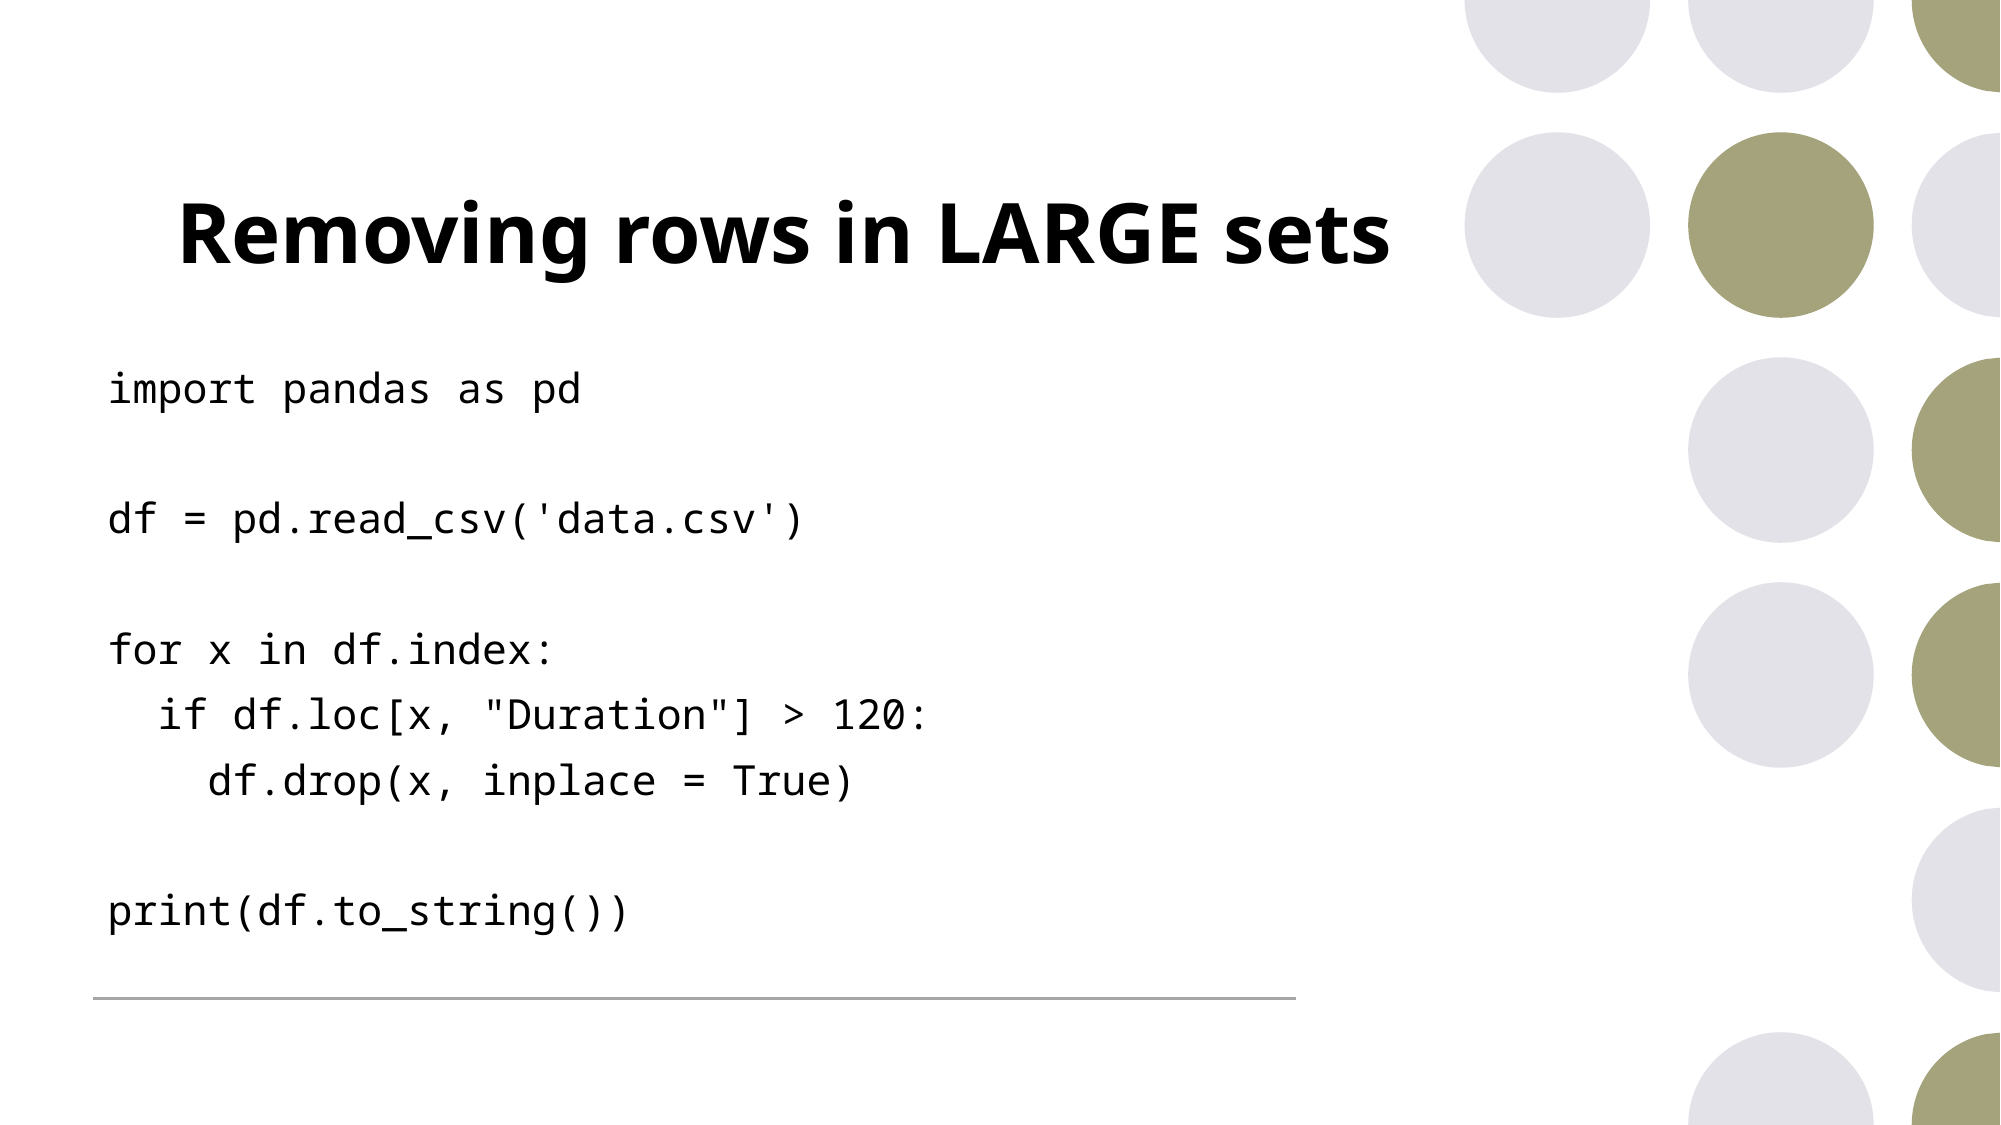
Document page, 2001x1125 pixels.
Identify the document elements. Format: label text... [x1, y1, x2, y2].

list import pandas as pd df = pd.read_csv('data.csv') for x in df.index: if df.loc[x, "Duration"] > 120: df.drop(x, inplace = True) print(df.to_string()) [92, 354, 1297, 946]
title Removing rows in LARGE sets [92, 126, 1477, 335]
